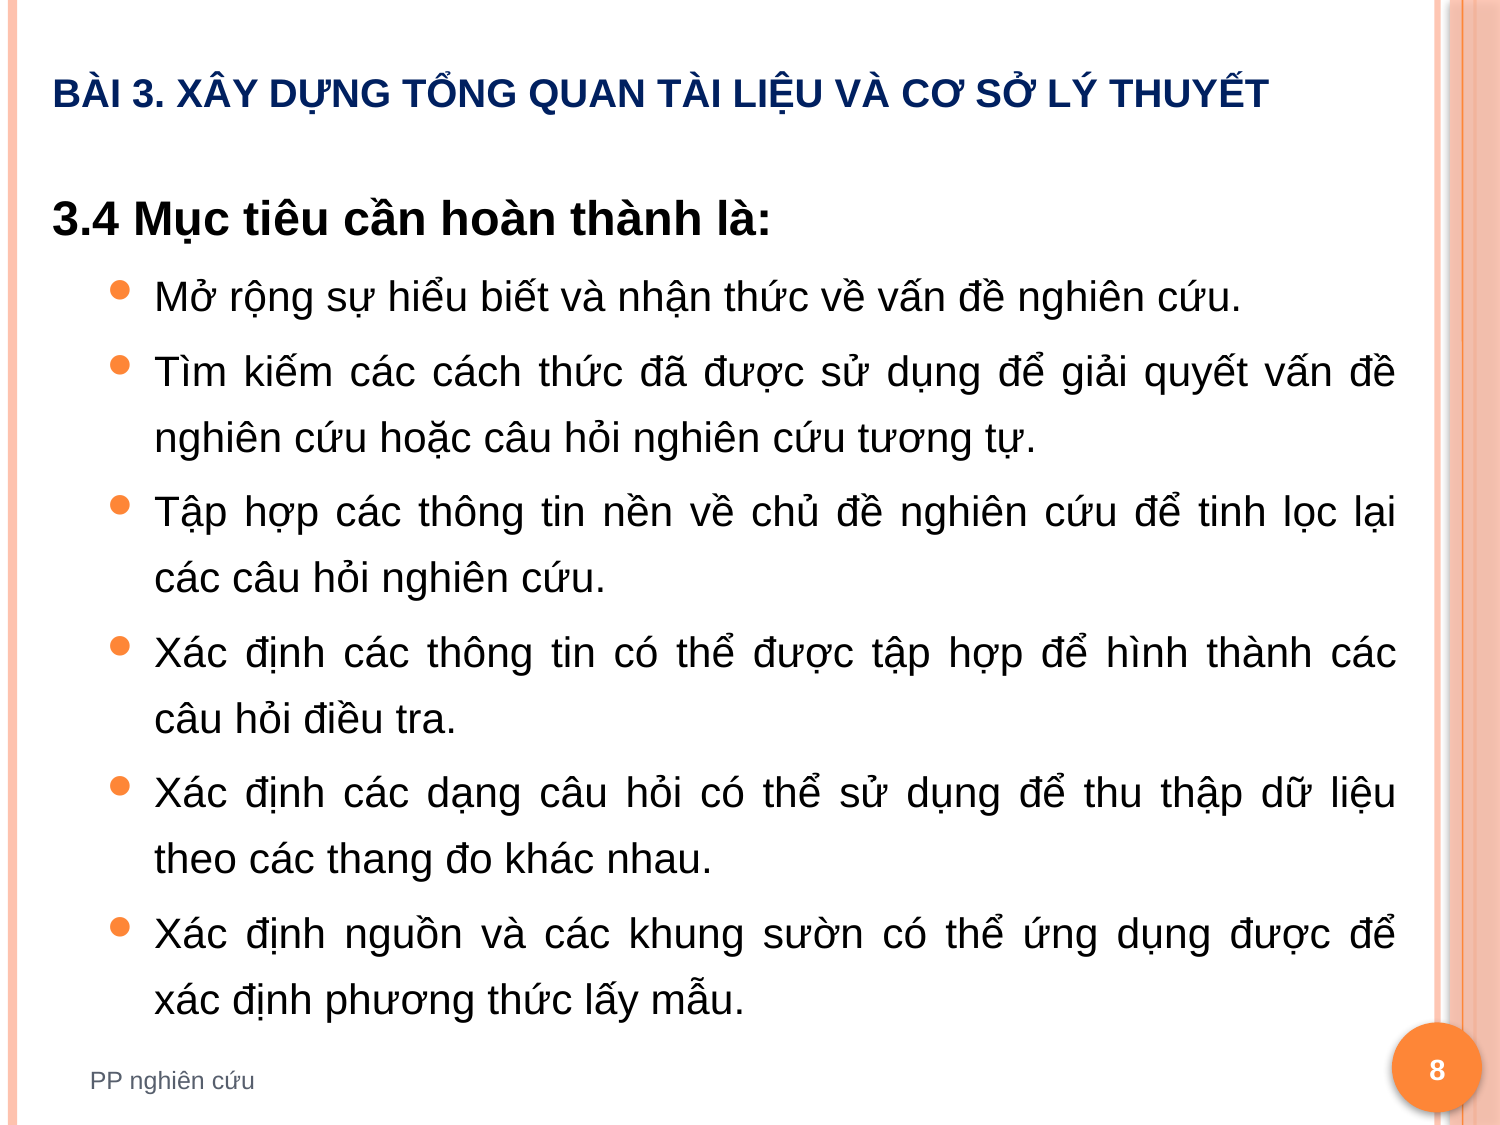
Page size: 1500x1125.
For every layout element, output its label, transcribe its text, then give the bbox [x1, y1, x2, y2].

title Bài 3. Xây dựng tổng quan tài liệu và cơ sở lý thuyết [37, 45, 1413, 138]
slide_number 8 [1387, 1025, 1488, 1112]
list 3.4 Mục tiêu cần hoàn thành là: Mở rộng sự hiểu biết và nhận thức về vấn đề nghiên cứu. Tìm kiếm các cách thức đã được sử dụng để giải quyết vấn đề nghiên cứu hoặc câu hỏi nghiên cứu tương tự. Tập hợp các thông tin nền về chủ đề nghiên cứu để tinh lọc lại các câu hỏi nghiên cứu. Xác định các thông tin có thể được tập hợp để hình thành các câu hỏi điều tra. Xác định các dạng câu hỏi có thể sử dụng để thu thập dữ liệu theo các thang đo khác nhau. Xác định nguồn và các khung sườn có thể ứng dụng được để xác định phương thức lấy mẫu. [37, 162, 1413, 1038]
footer PP nghiên cứu [75, 1050, 1363, 1110]
